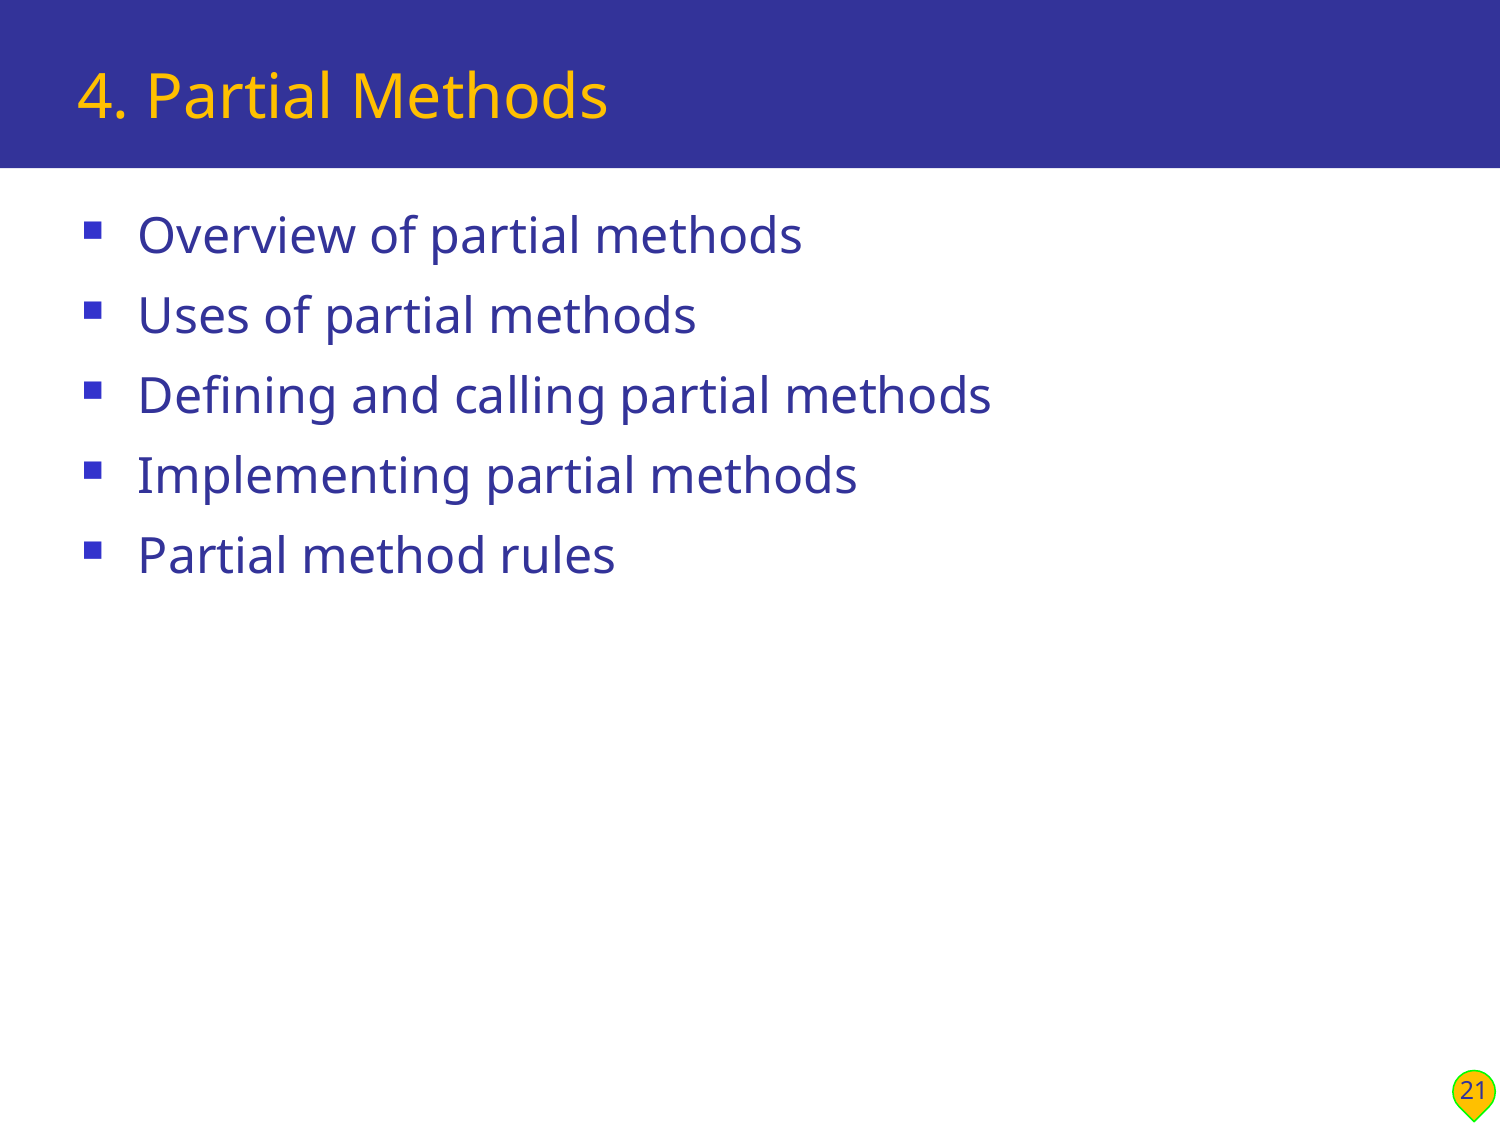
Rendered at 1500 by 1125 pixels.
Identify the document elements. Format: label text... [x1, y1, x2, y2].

title 4. Partial Methods [61, 24, 1465, 139]
list Overview of partial methods Uses of partial methods Defining and calling partial methods Implementing partial methods Partial method rules [66, 196, 1460, 1007]
footer 21 [1431, 1040, 1500, 1117]
